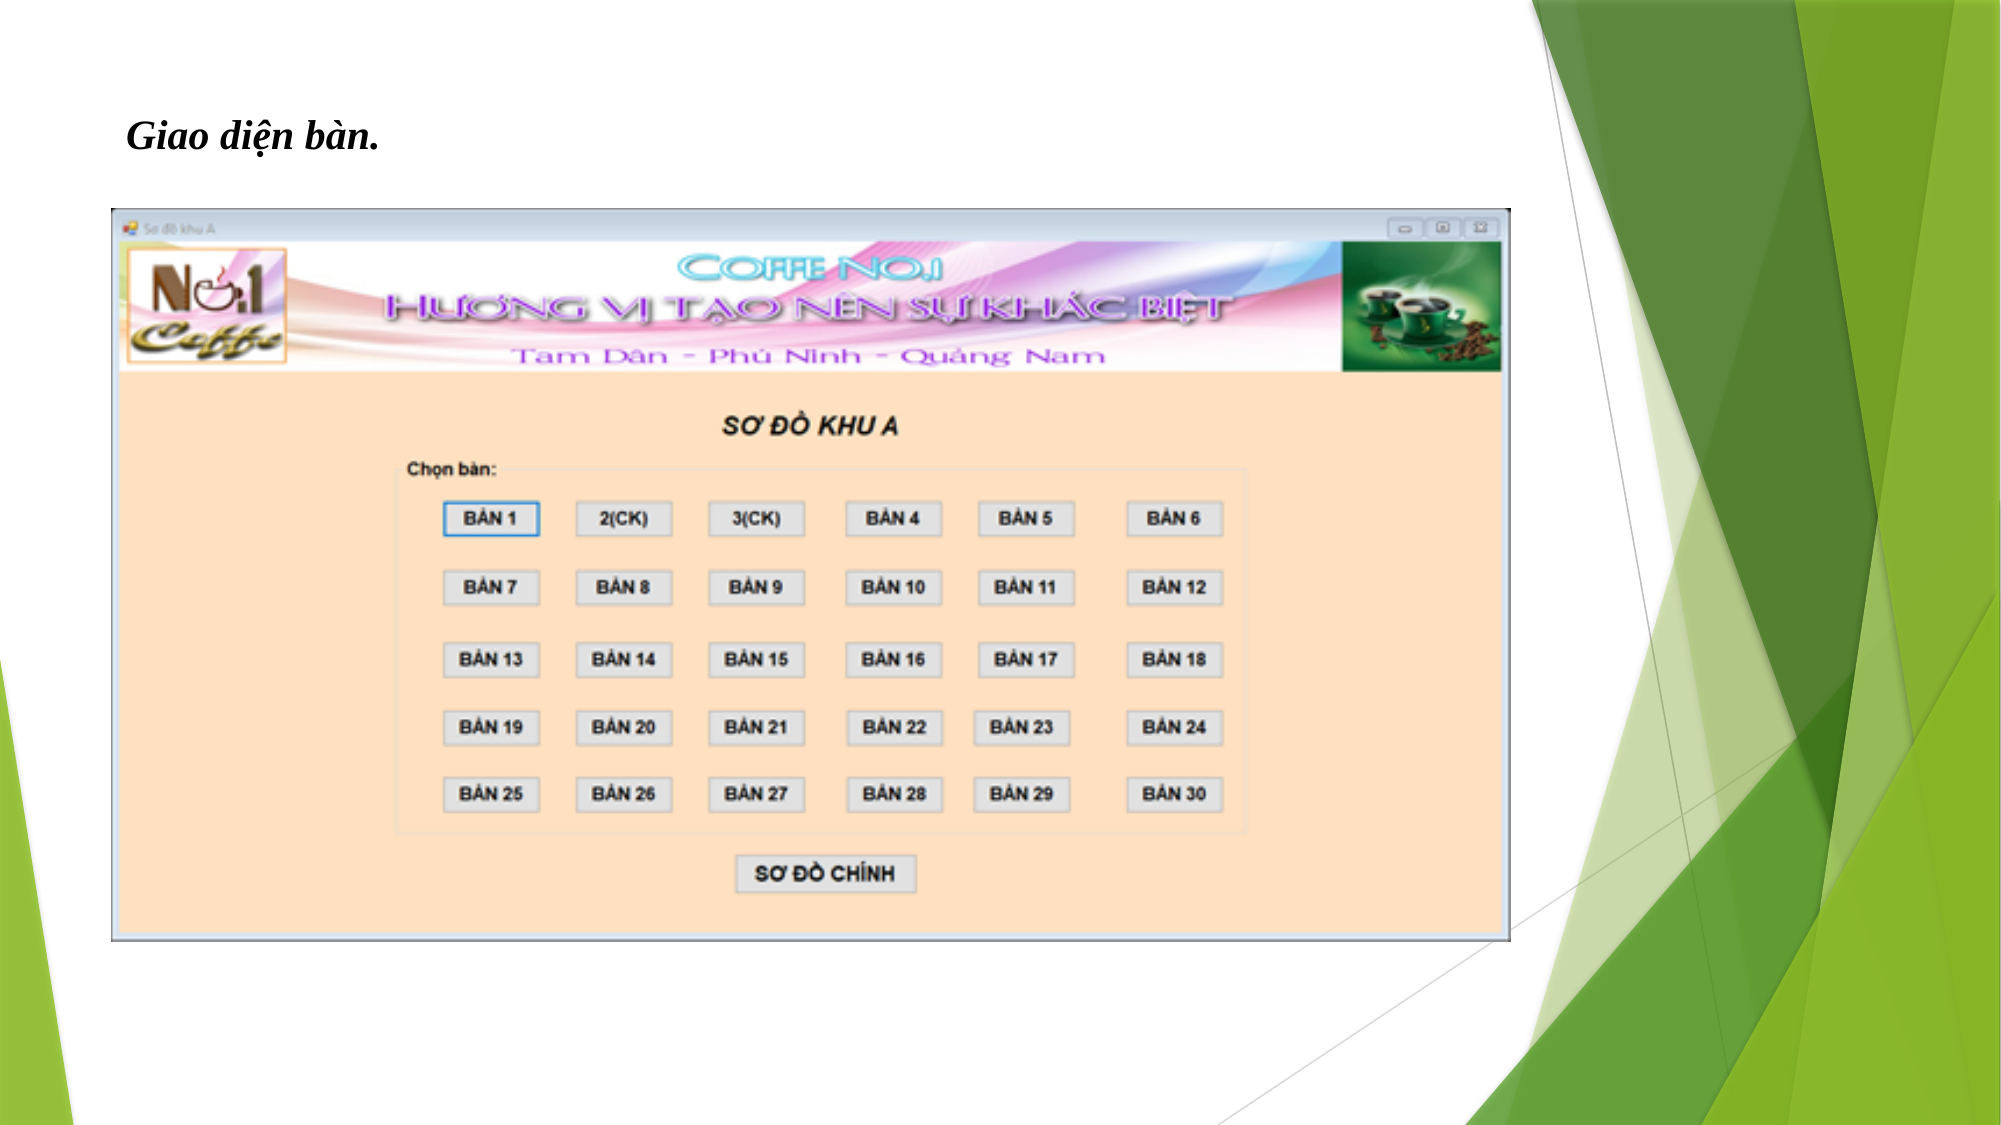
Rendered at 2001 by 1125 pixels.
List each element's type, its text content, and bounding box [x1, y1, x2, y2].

title Giao diện bàn. [111, 99, 1522, 317]
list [110, 207, 1511, 942]
